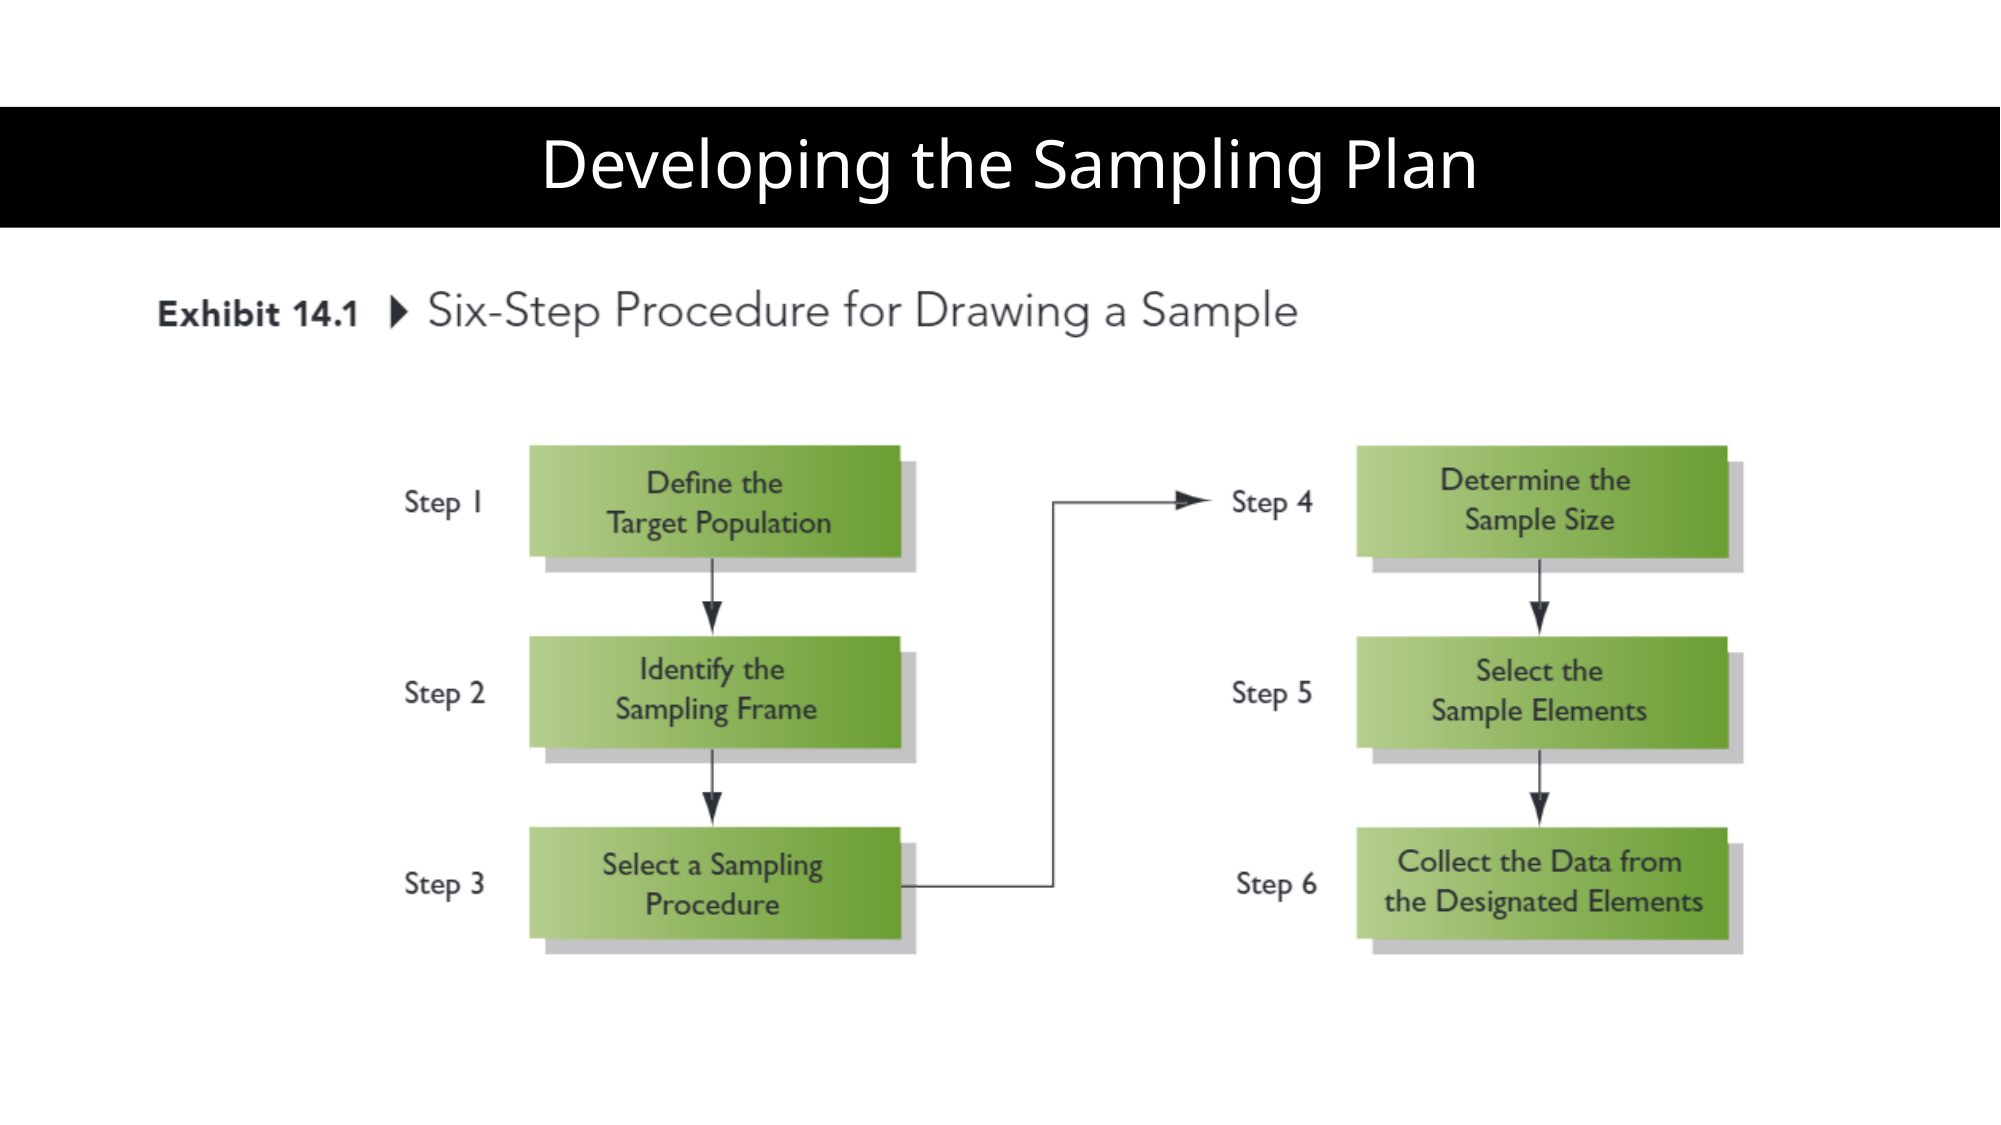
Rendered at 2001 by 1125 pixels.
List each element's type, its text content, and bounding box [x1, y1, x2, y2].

title Developing the Sampling Plan [91, 105, 1931, 228]
text_box [0, 106, 2000, 229]
picture [126, 274, 1874, 996]
